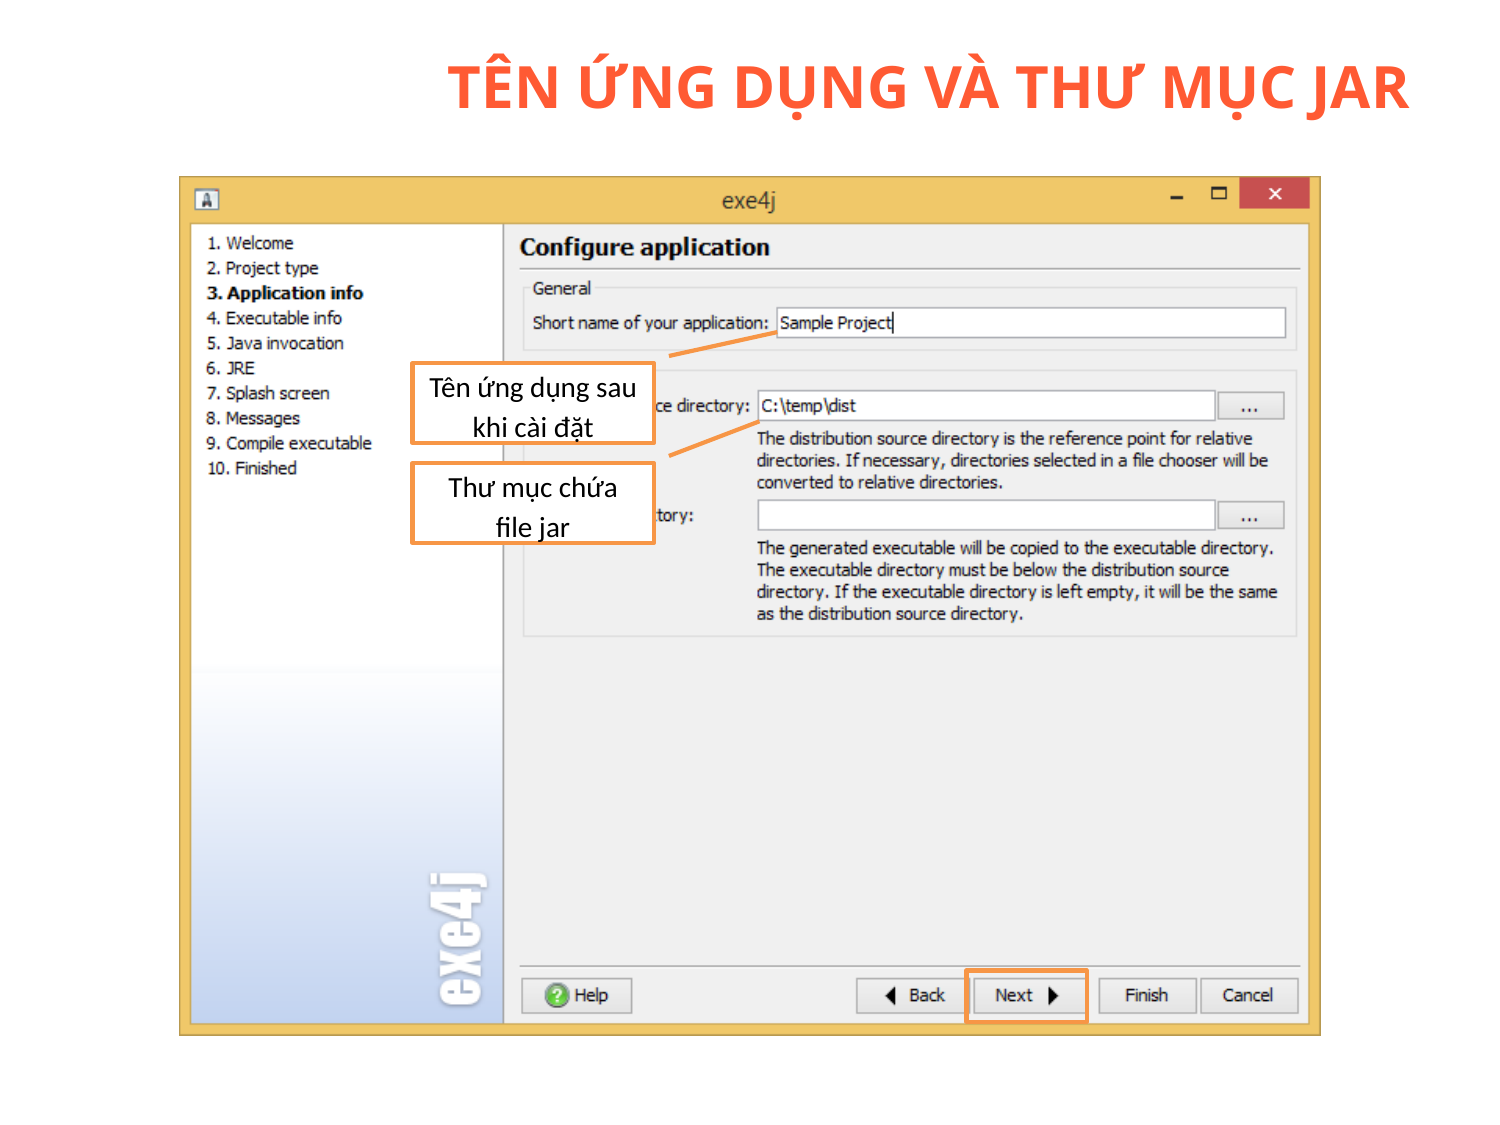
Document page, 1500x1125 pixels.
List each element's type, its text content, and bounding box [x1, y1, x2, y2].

title Tên ứng dụng và thư mục jar [337, 45, 1425, 125]
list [179, 176, 1321, 1037]
